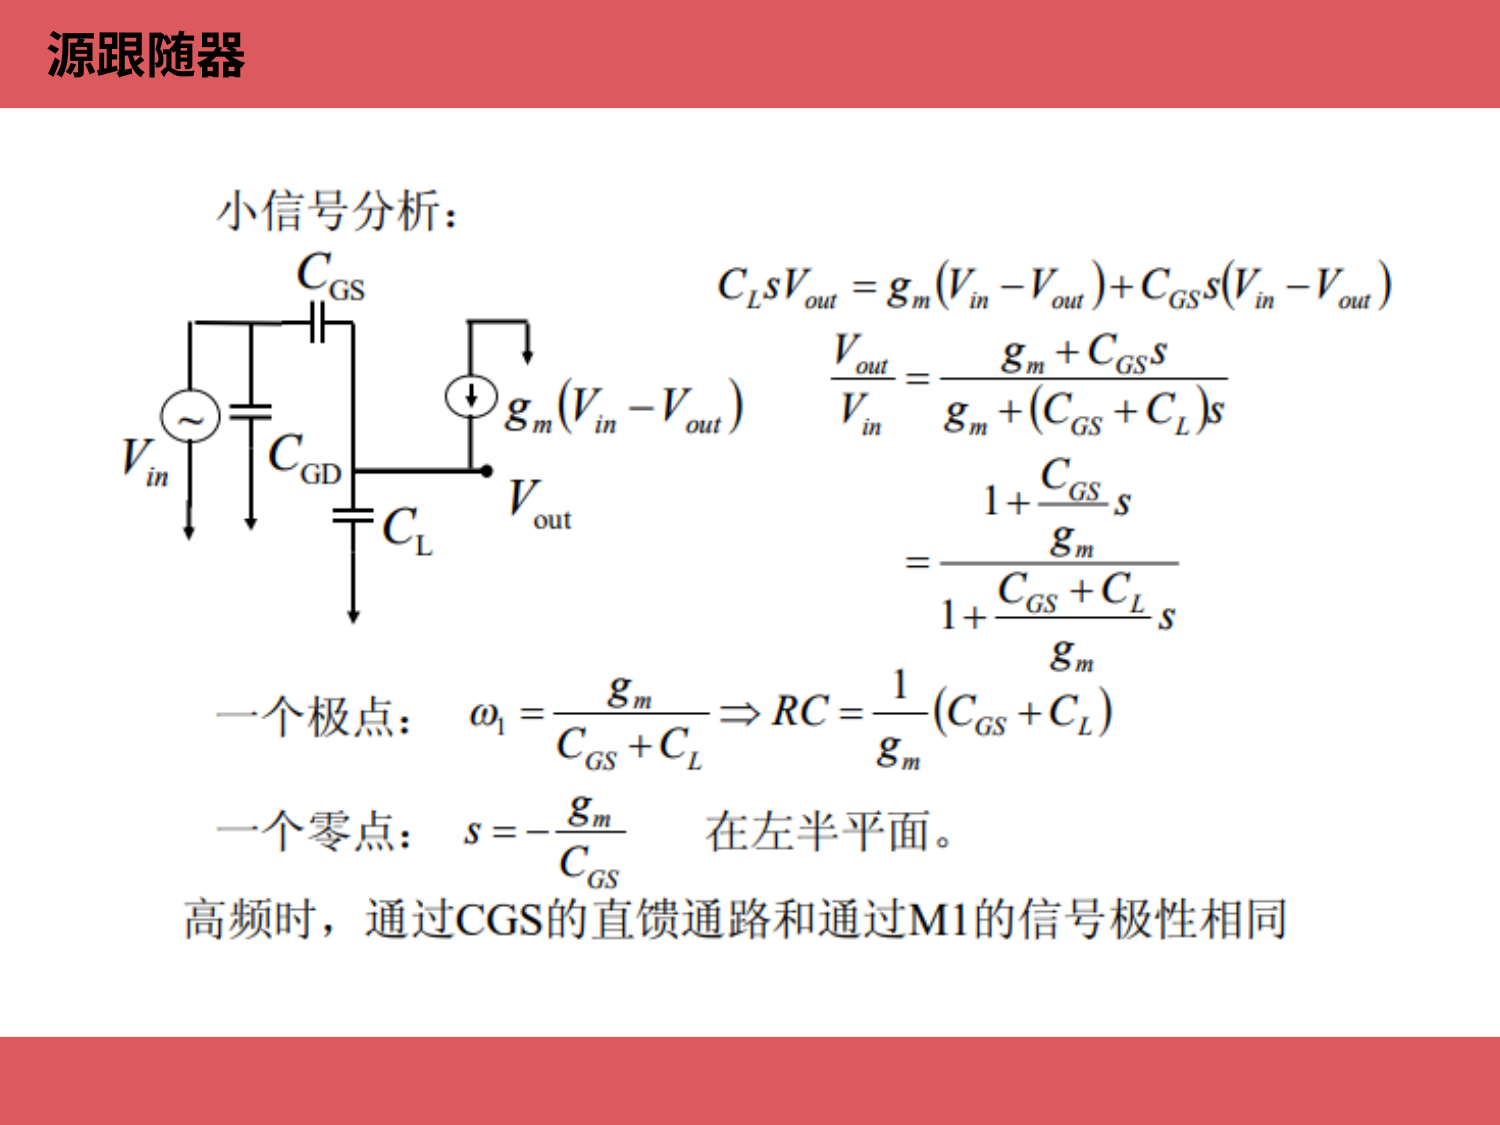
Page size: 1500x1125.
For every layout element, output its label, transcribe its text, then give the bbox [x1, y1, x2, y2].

picture [64, 170, 1439, 958]
text_box [0, 1036, 1500, 1125]
text_box [0, 0, 1500, 109]
text_box 源跟随器 [31, 16, 750, 91]
